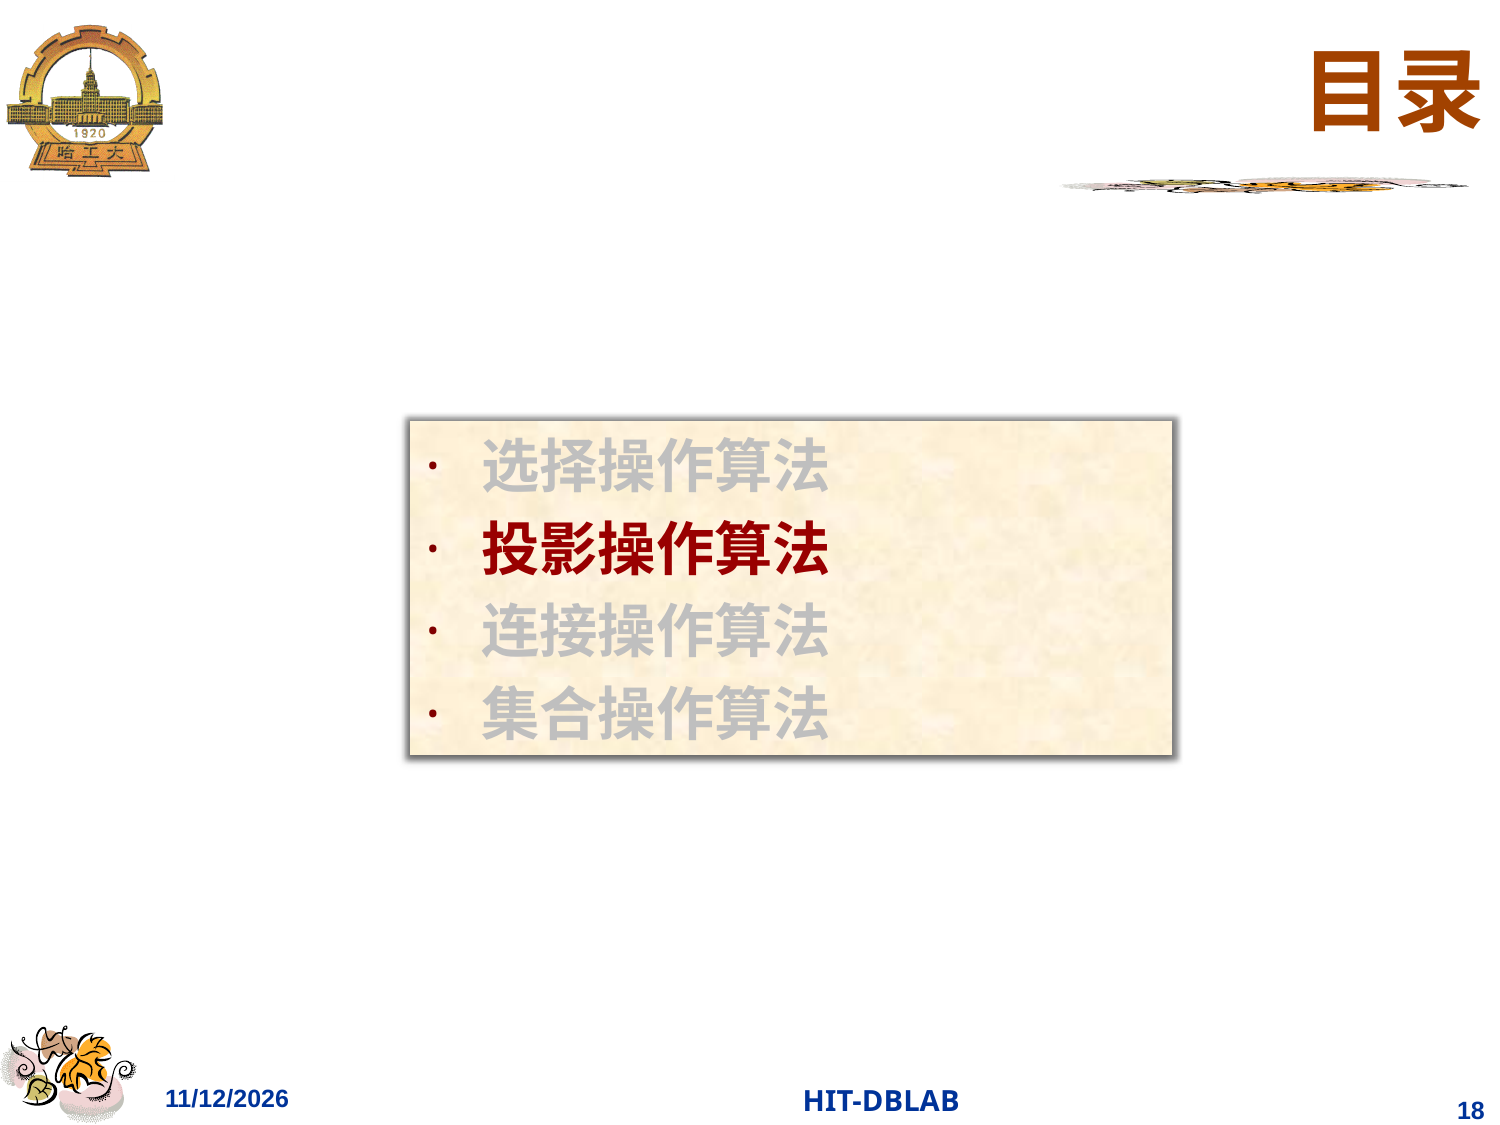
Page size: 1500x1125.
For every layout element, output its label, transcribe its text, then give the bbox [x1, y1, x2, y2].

text_box 选择操作算法 投影操作算法 连接操作算法 集合操作算法 [410, 421, 1172, 755]
footer HIT-DBLAB [524, 1074, 1238, 1125]
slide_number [149, 1074, 413, 1125]
slide_number 18 [1437, 1087, 1500, 1125]
title 目录 [162, 0, 1500, 176]
picture [0, 24, 175, 182]
